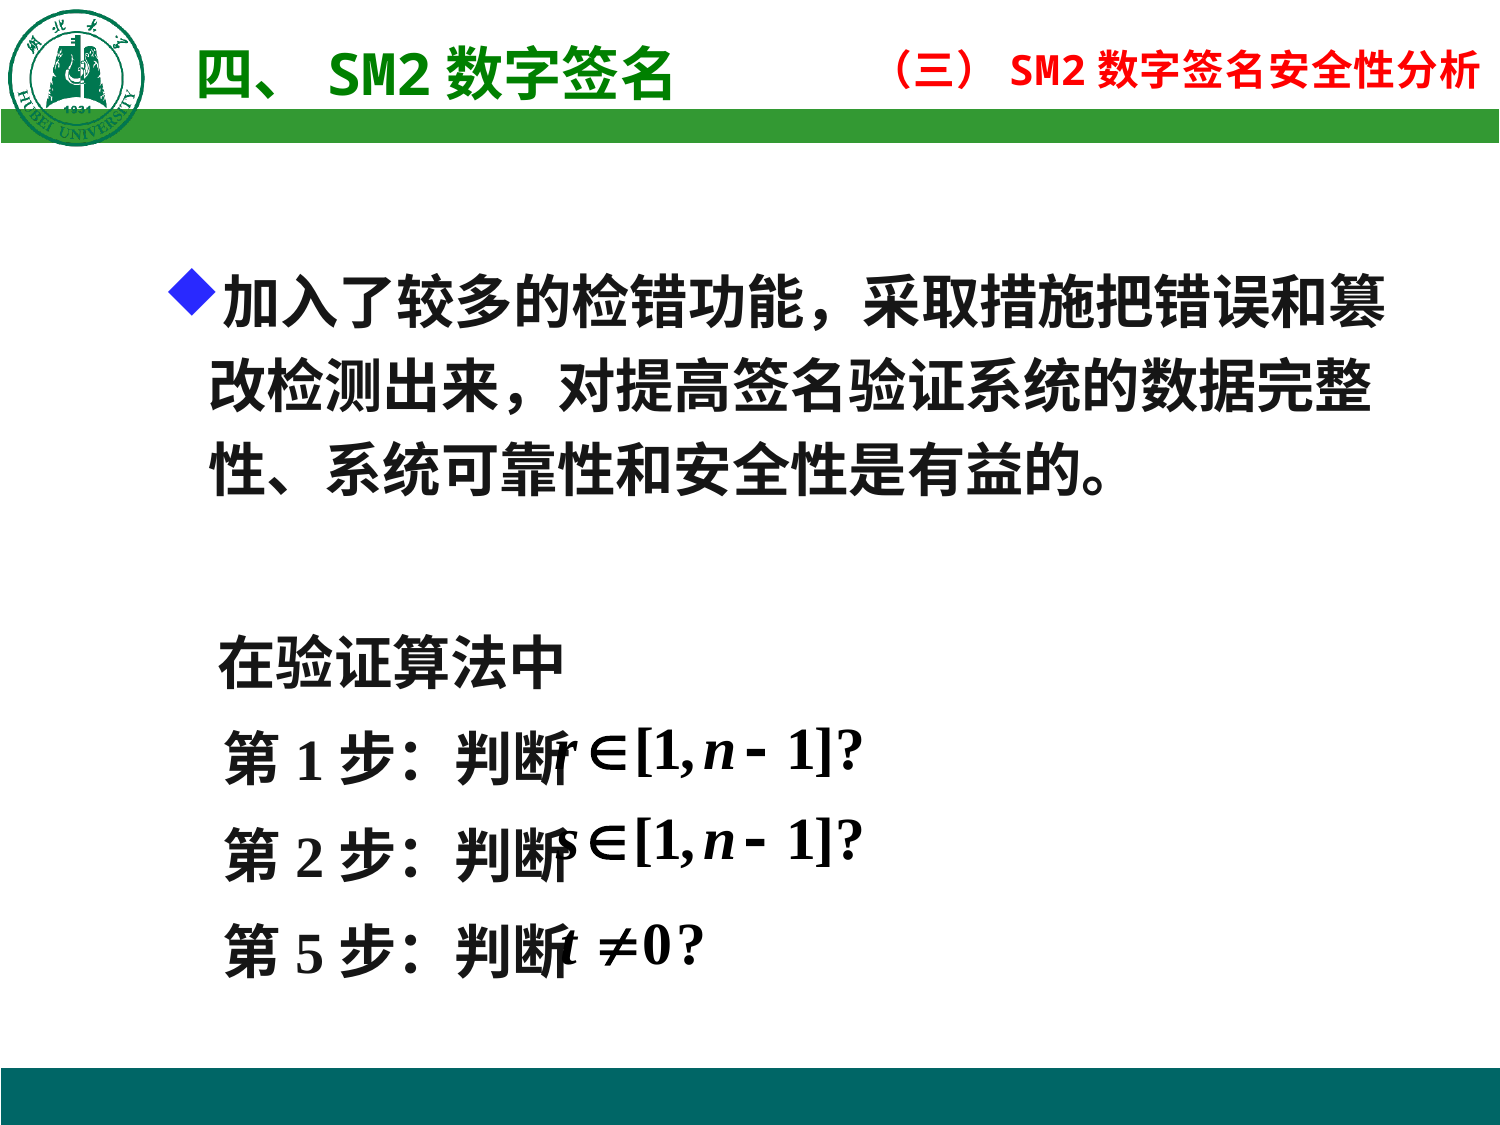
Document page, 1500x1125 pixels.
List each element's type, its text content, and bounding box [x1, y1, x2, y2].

list 加入了较多的检错功能，采取措施把错误和篡改检测出来，对提高签名验证系统的数据完整性、系统可靠性和安全性是有益的。 在验证算法中 第1步：判断 第2步：判断 第5步：判断 [74, 243, 1426, 1000]
picture [0, 0, 167, 175]
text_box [548, 811, 870, 878]
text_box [554, 916, 712, 974]
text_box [548, 721, 870, 789]
picture [0, 1067, 1500, 1125]
